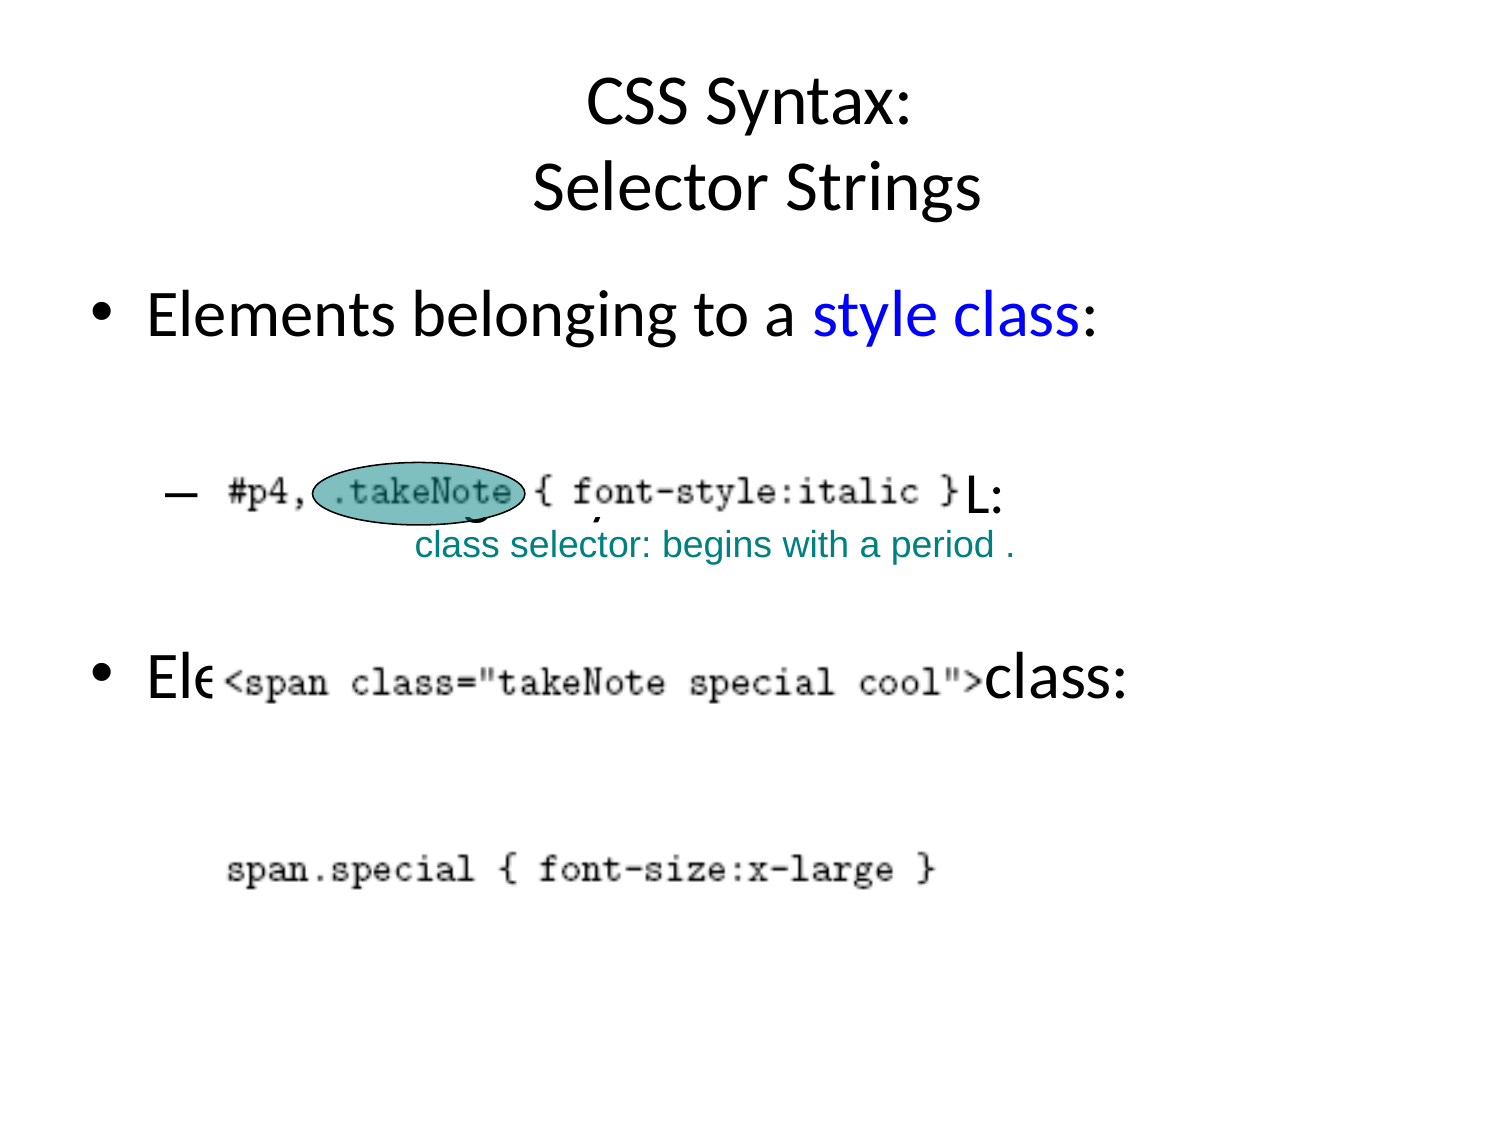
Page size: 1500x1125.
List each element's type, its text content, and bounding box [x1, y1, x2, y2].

title CSS Syntax: Selector Strings [75, 45, 1425, 233]
picture [212, 837, 944, 903]
text_box class selector: begins with a period . [399, 512, 1088, 573]
picture [212, 462, 964, 517]
list Elements belonging to a style class: Referencing a style class in HTML: Elements of a certain type and class: [75, 262, 1425, 1005]
picture [212, 649, 985, 713]
